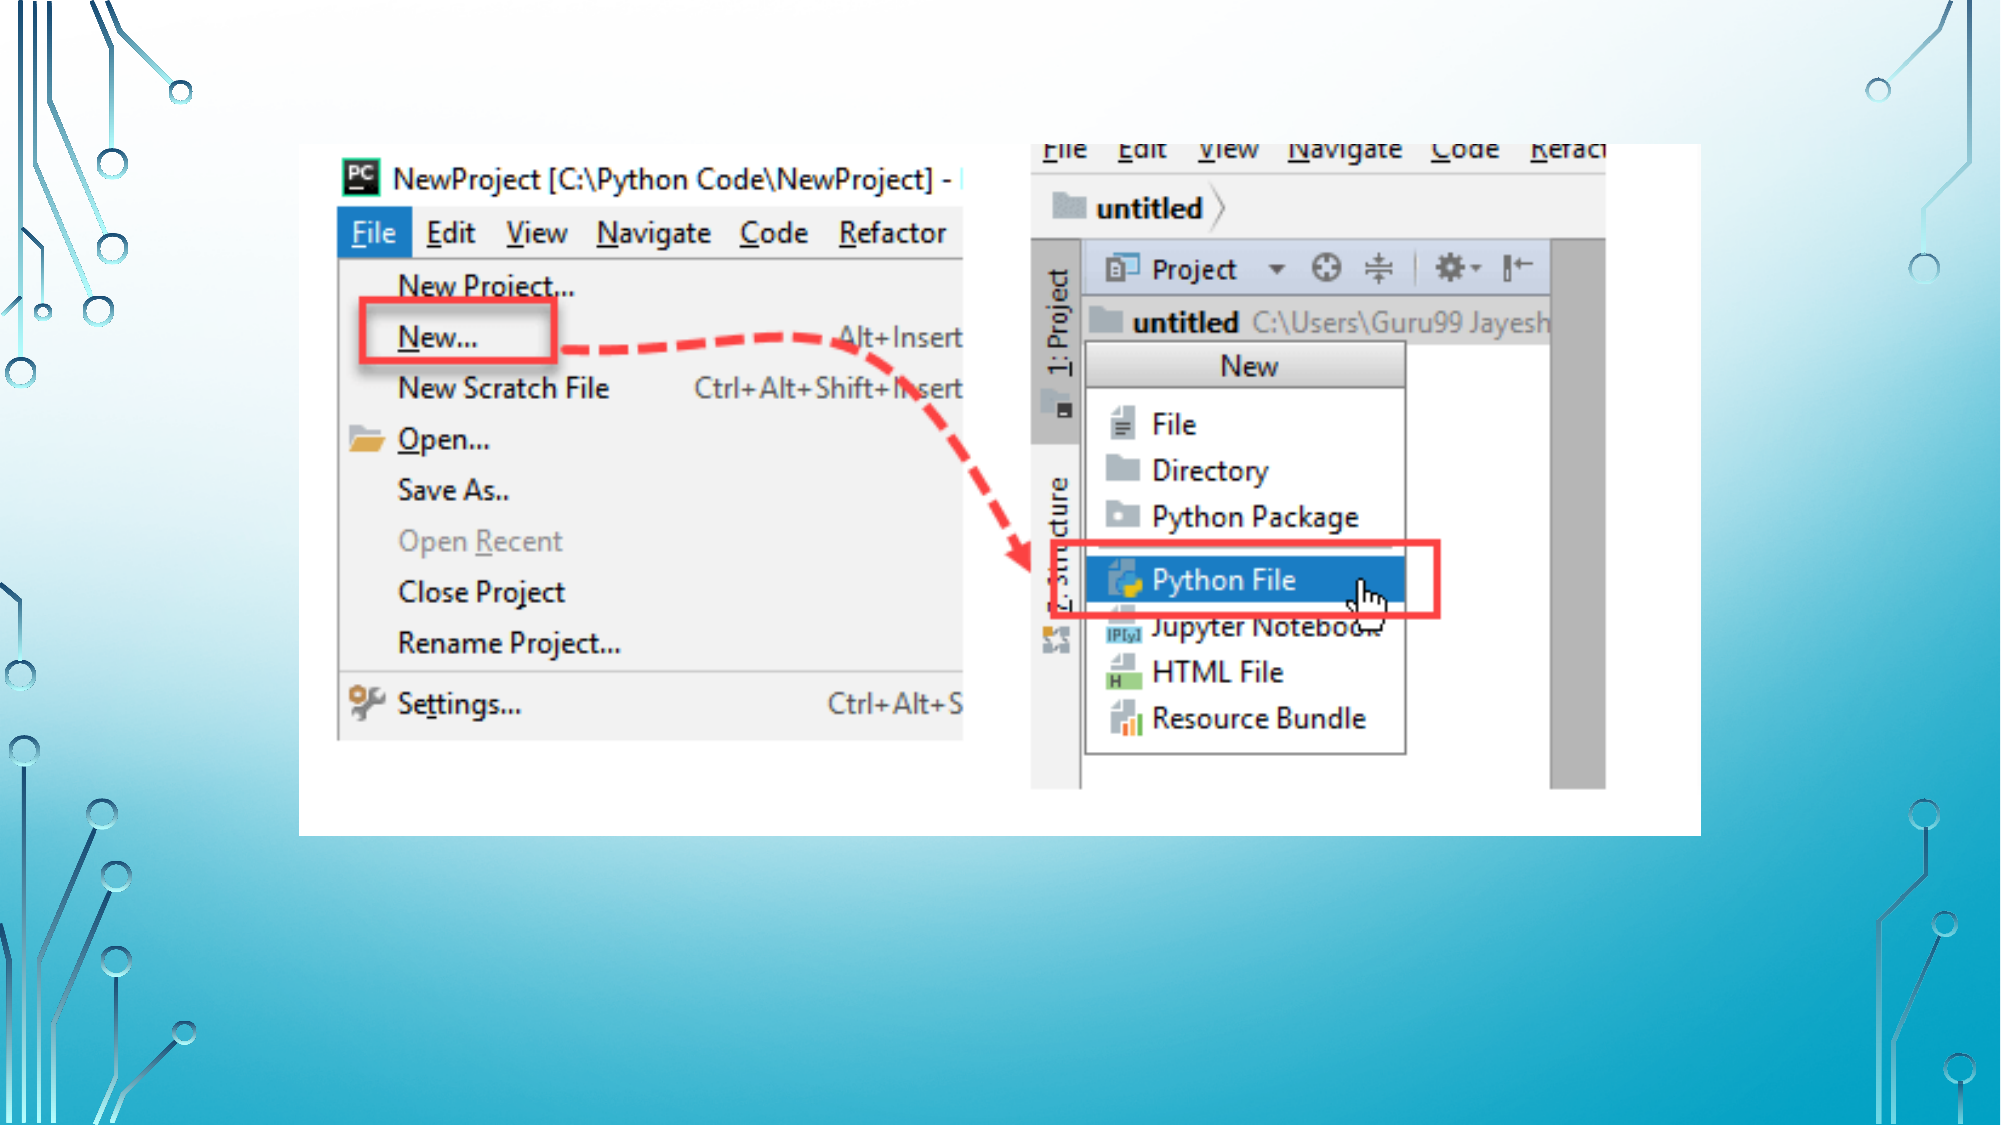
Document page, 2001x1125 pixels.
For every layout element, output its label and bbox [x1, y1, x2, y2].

picture [299, 143, 1701, 836]
